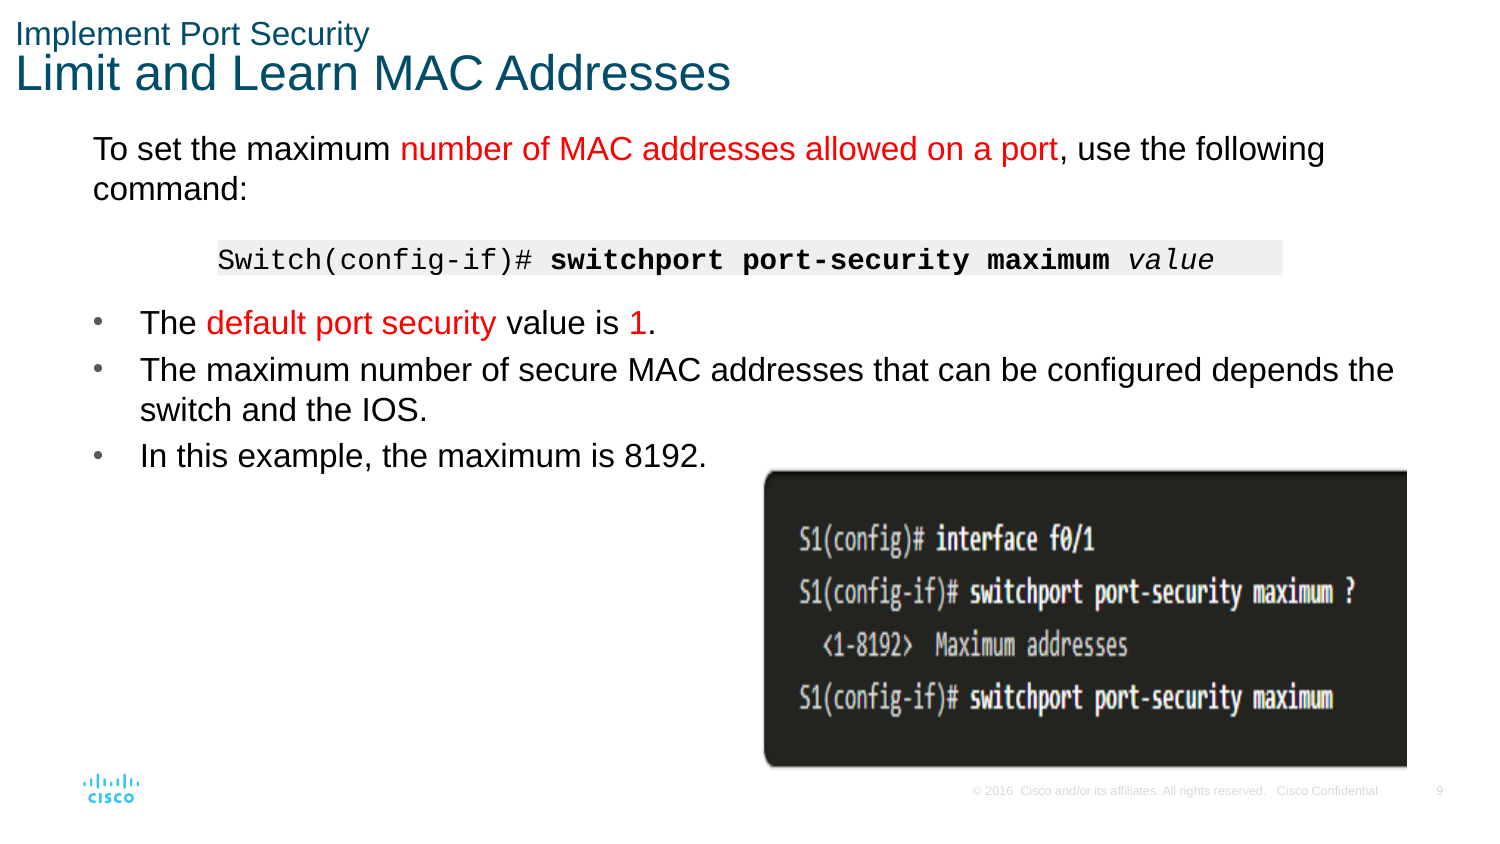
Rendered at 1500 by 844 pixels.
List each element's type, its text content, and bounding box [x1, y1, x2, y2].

list To set the maximum number of MAC addresses allowed on a port, use the following command: The default port security value is 1. The maximum number of secure MAC addresses that can be configured depends the switch and the IOS. In this example, the maximum is 8192. [77, 120, 1437, 726]
title Implement Port Security Limit and Learn MAC Addresses [0, 0, 1369, 121]
text_box Switch(config-if)# switchport port-security maximum value [217, 240, 1283, 276]
picture [756, 443, 1407, 786]
